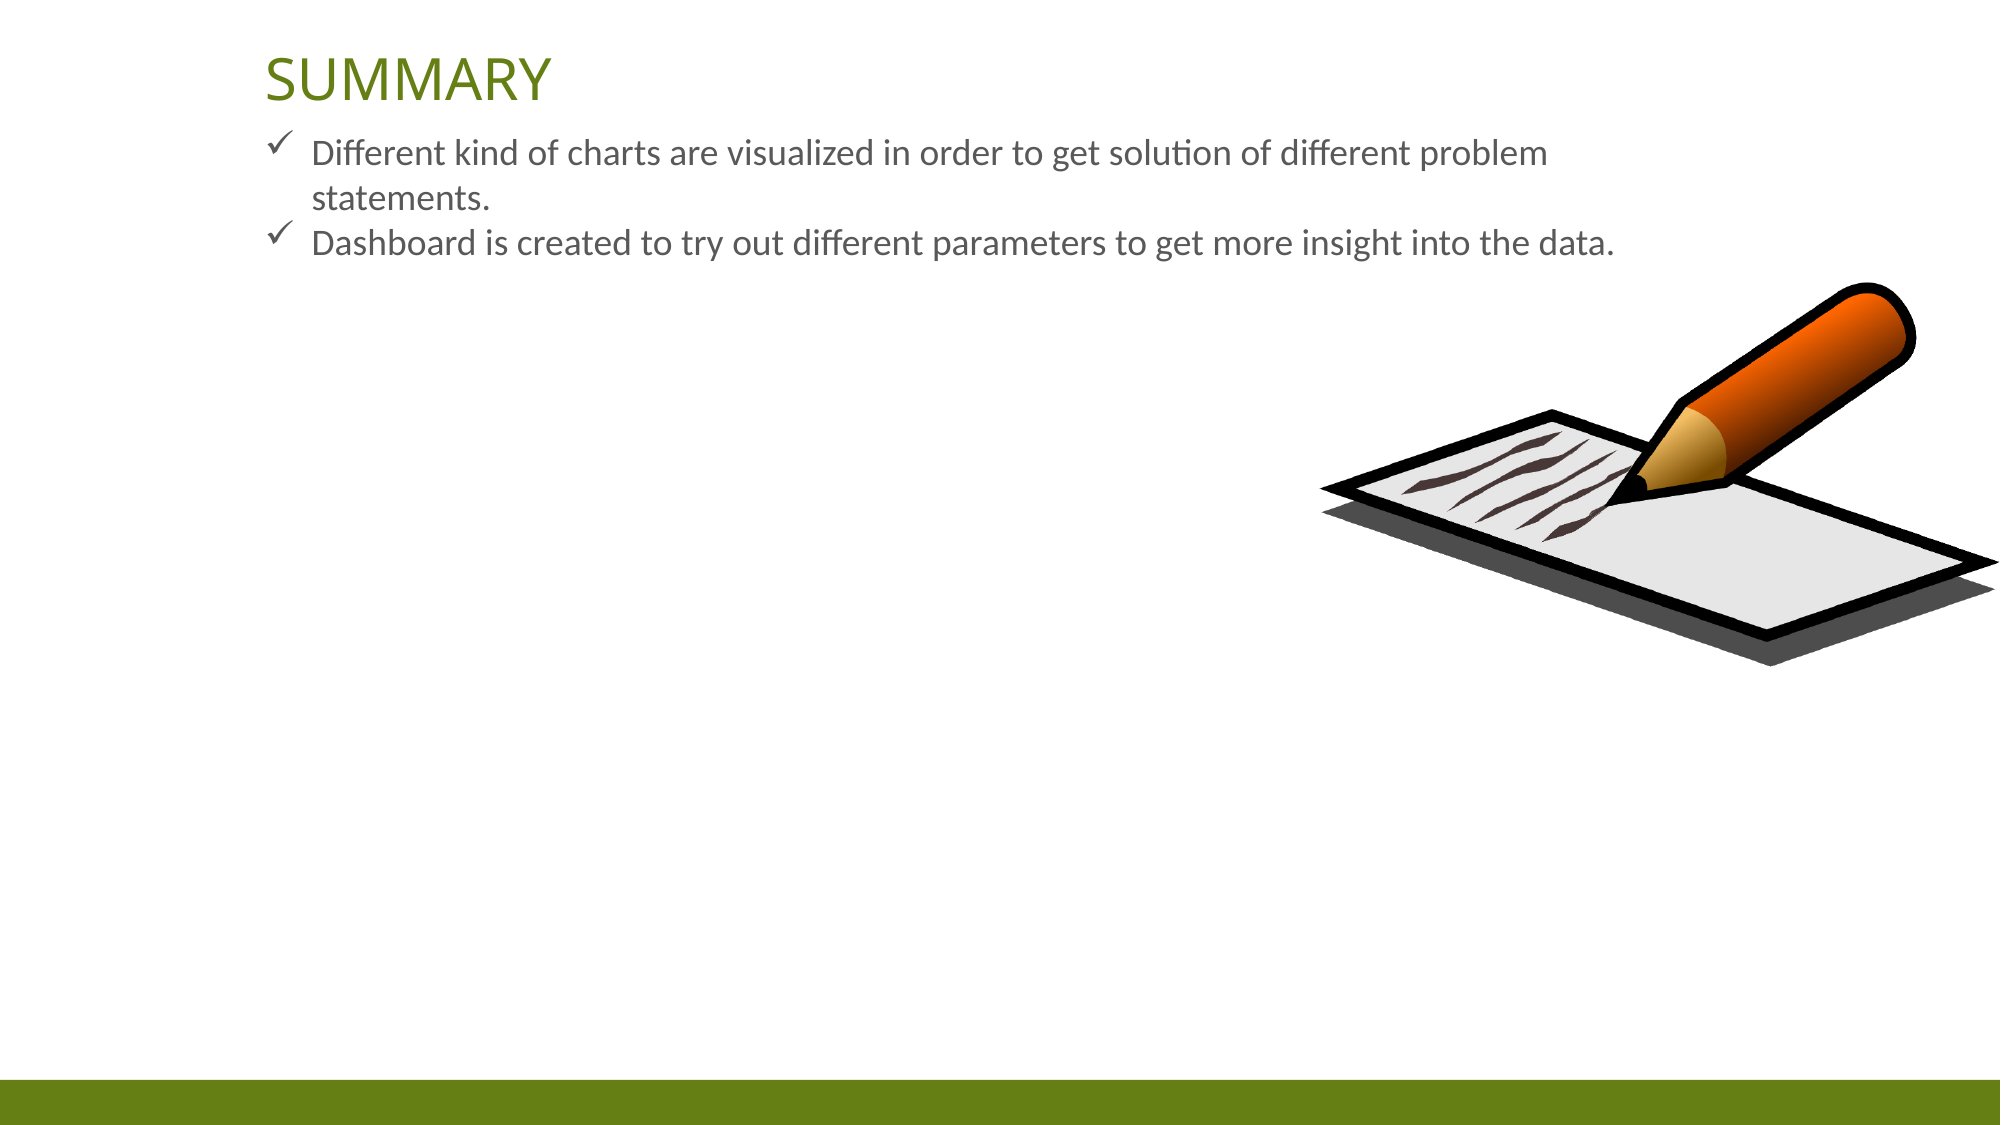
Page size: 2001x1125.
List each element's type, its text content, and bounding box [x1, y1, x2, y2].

picture [1315, 121, 2000, 806]
title summary [249, 28, 1750, 121]
text_box Different kind of charts are visualized in order to get solution of different problem statements. Dashboard is created to try out different parameters to get more insight into the data. [249, 121, 1315, 271]
